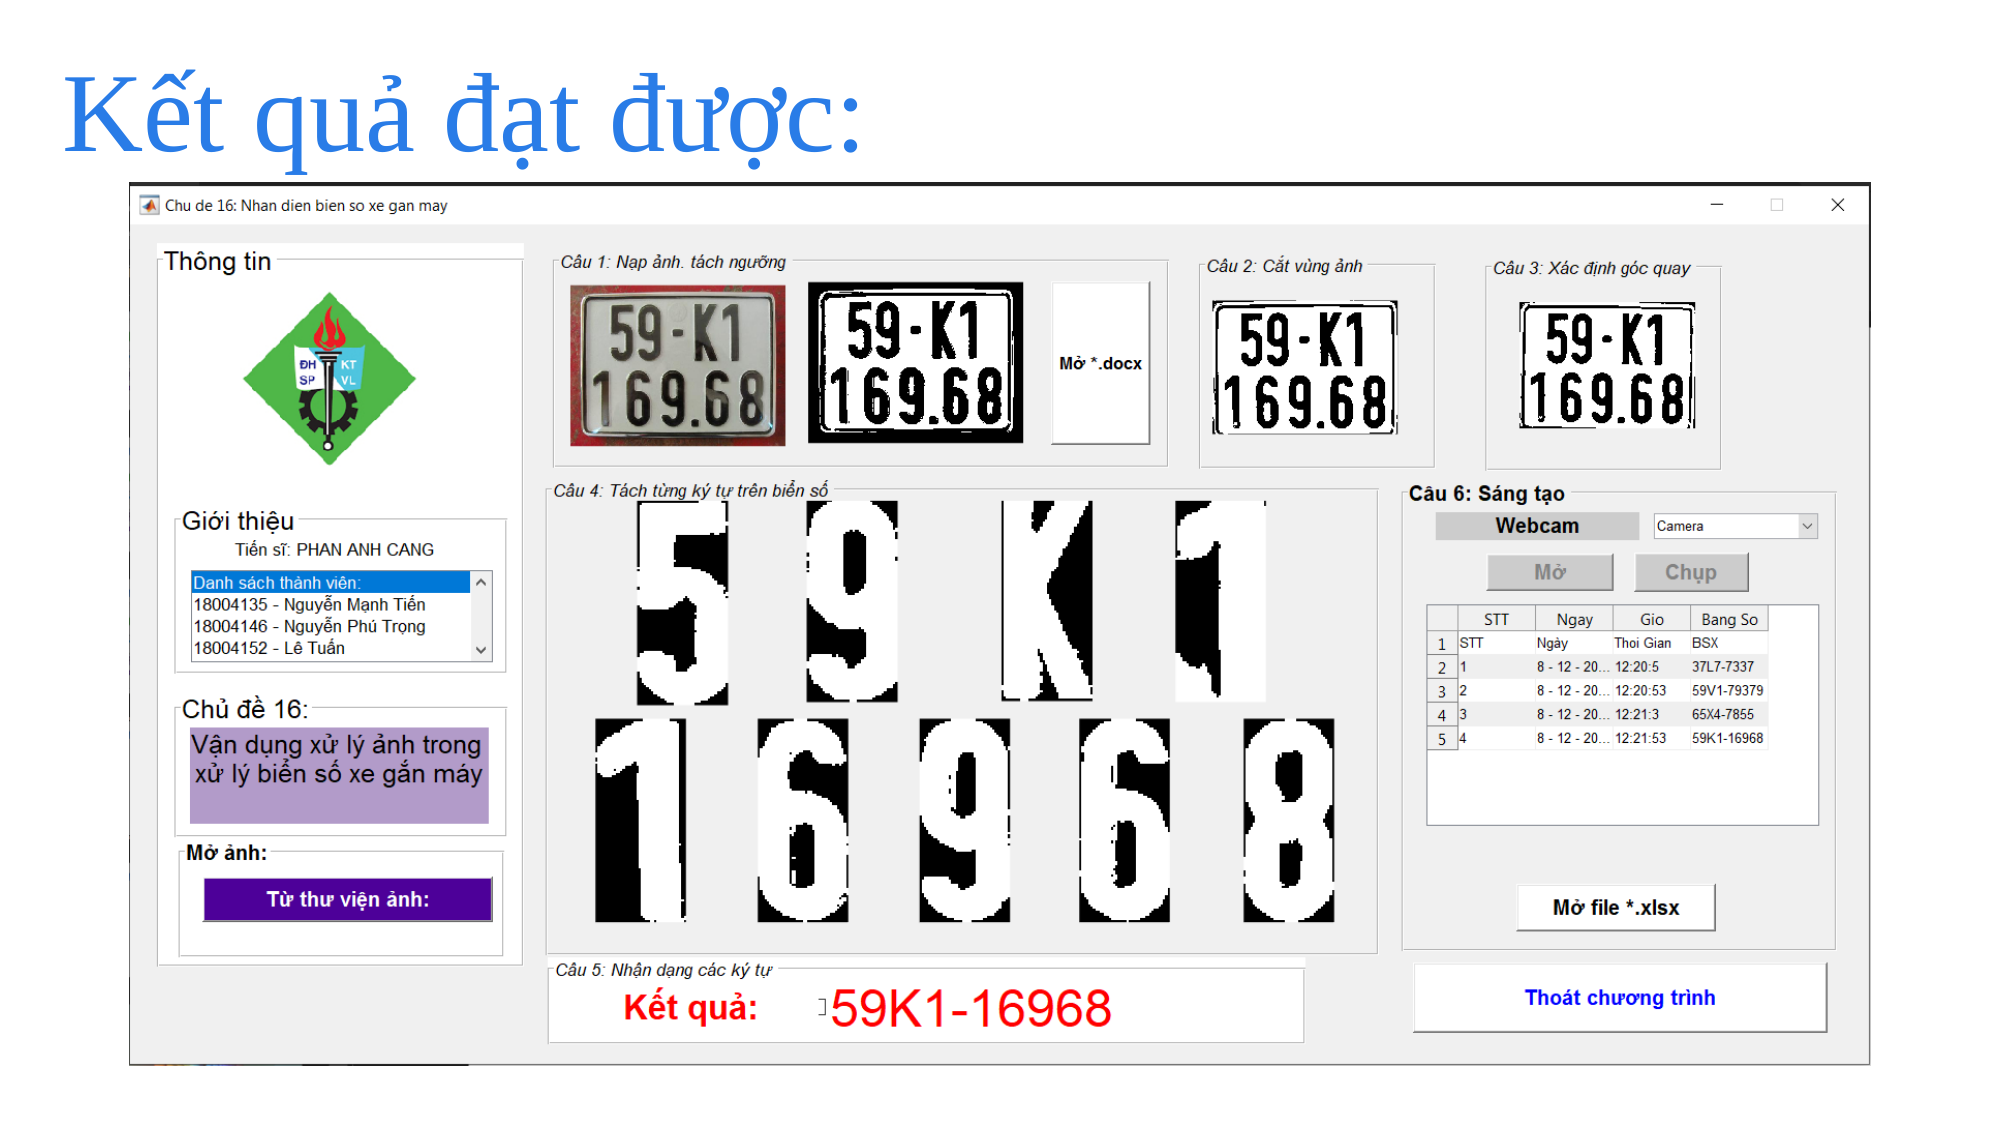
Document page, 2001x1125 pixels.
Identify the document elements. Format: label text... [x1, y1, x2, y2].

text_box Kết quả đạt được: [47, 31, 883, 182]
picture [129, 182, 1871, 1066]
